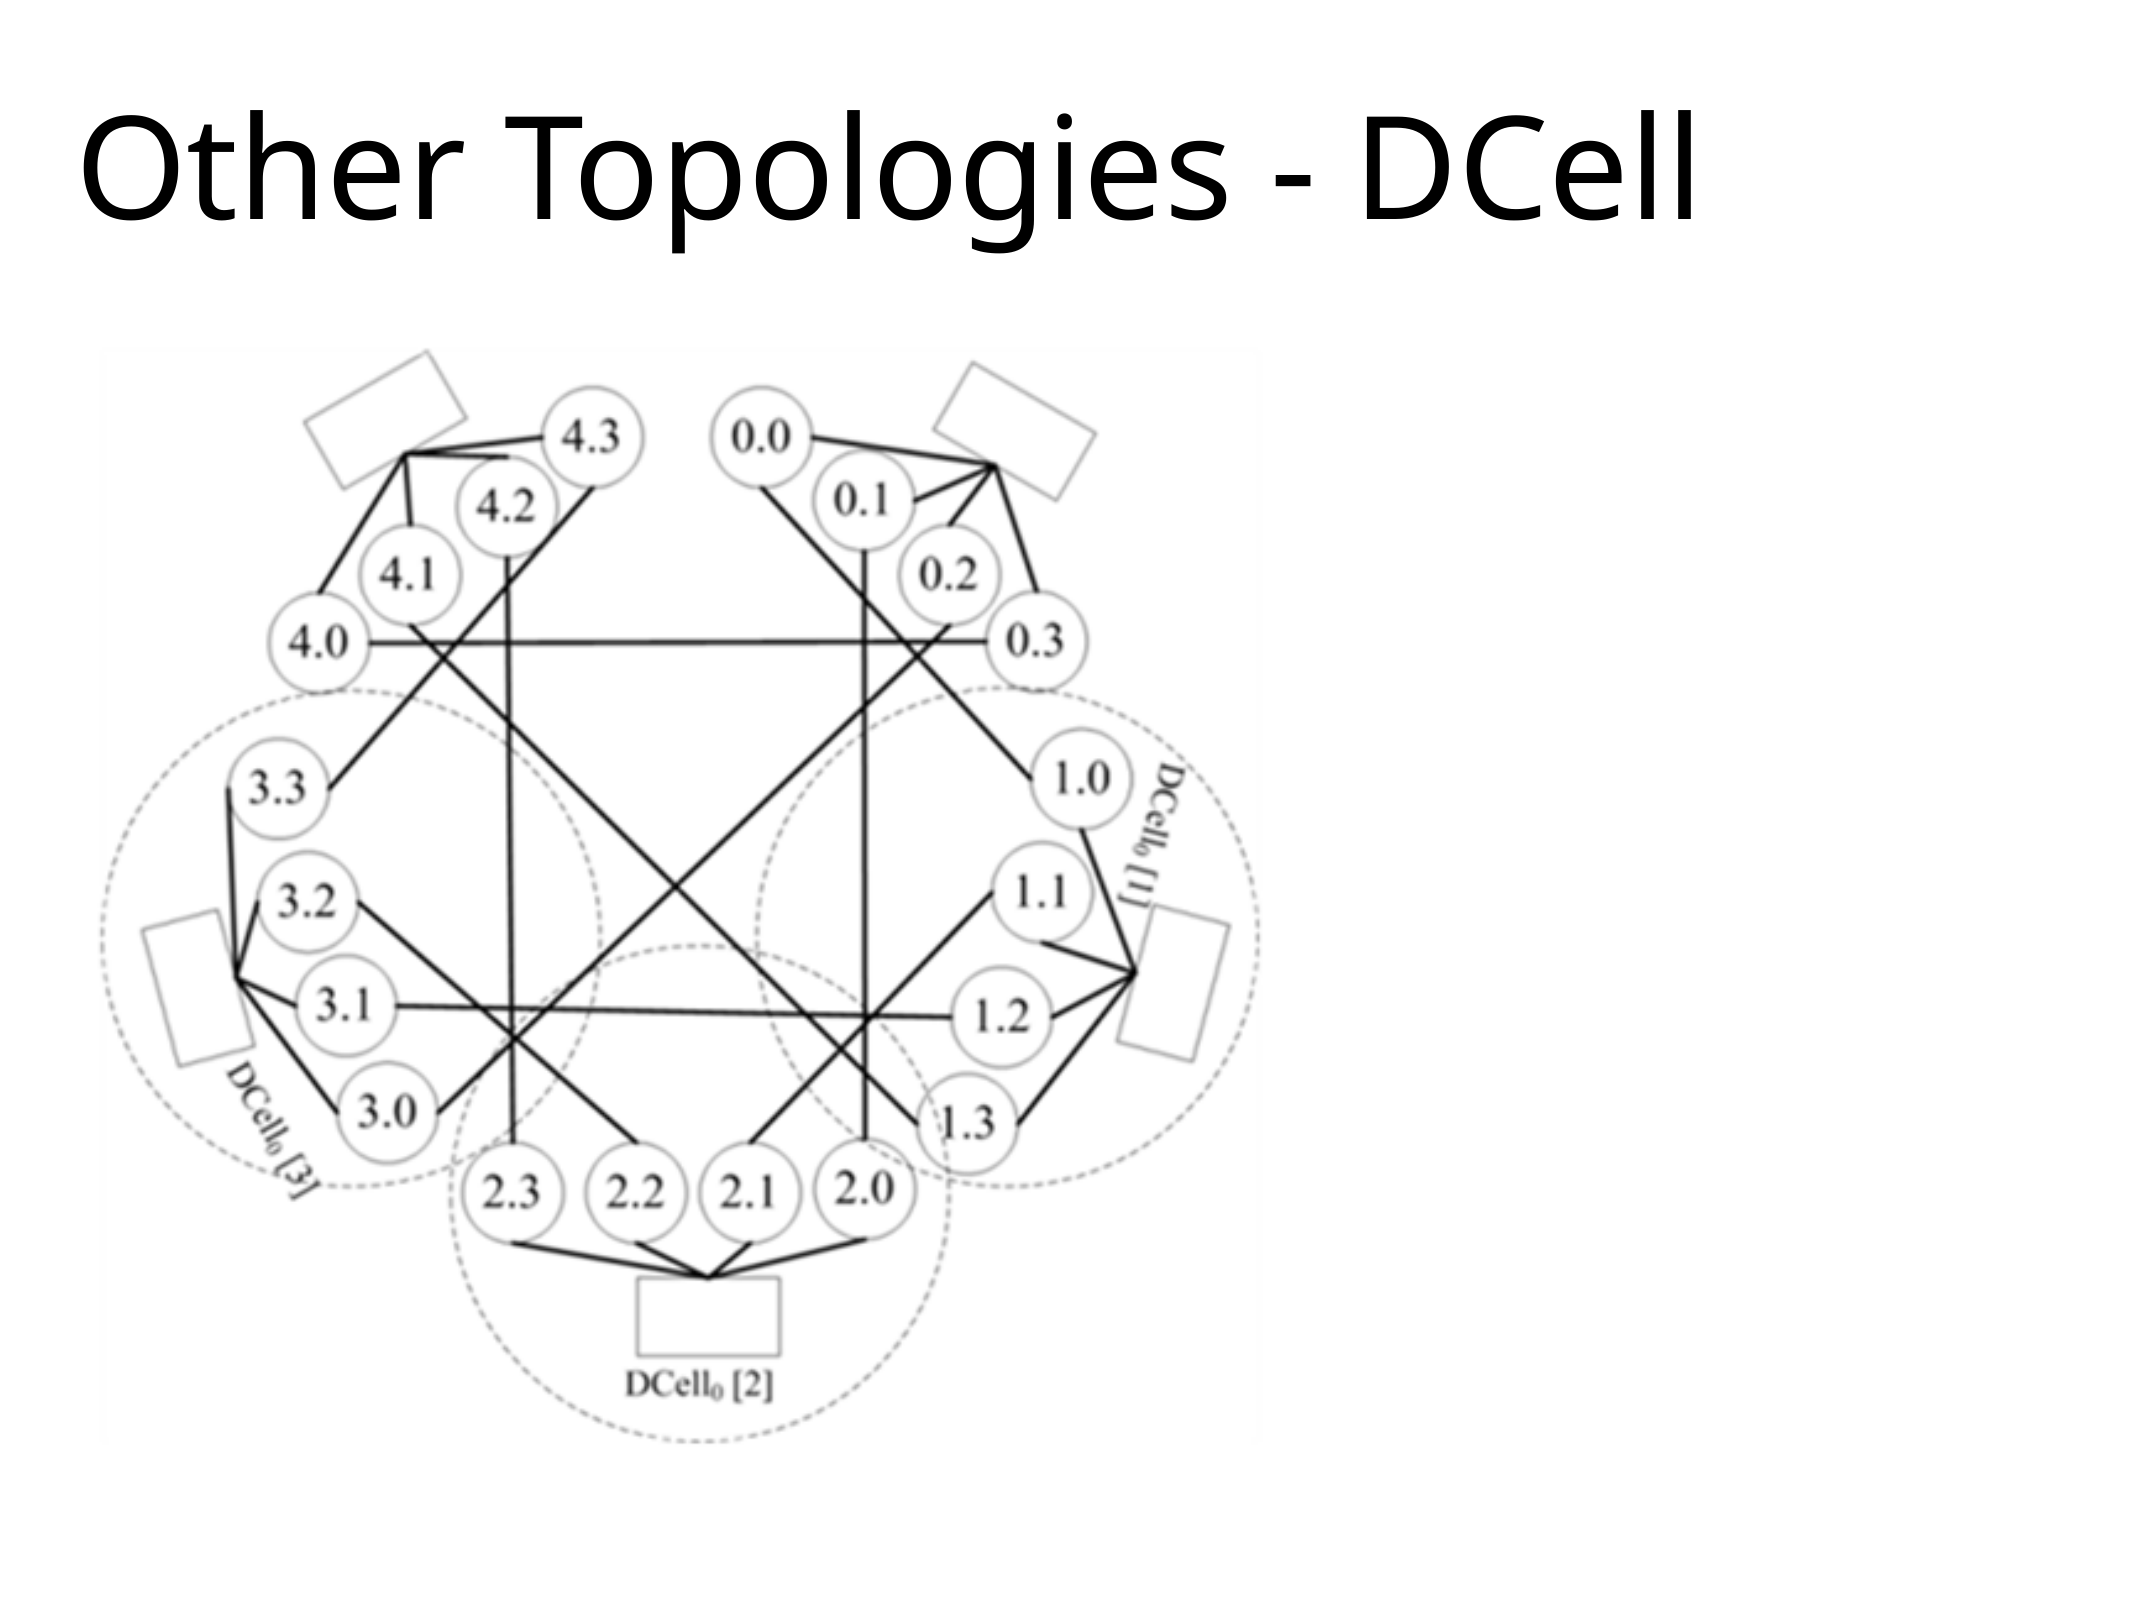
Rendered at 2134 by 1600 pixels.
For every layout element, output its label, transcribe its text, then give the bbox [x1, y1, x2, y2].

picture [79, 327, 1280, 1464]
title Other Topologies - DCell [66, 66, 2132, 258]
